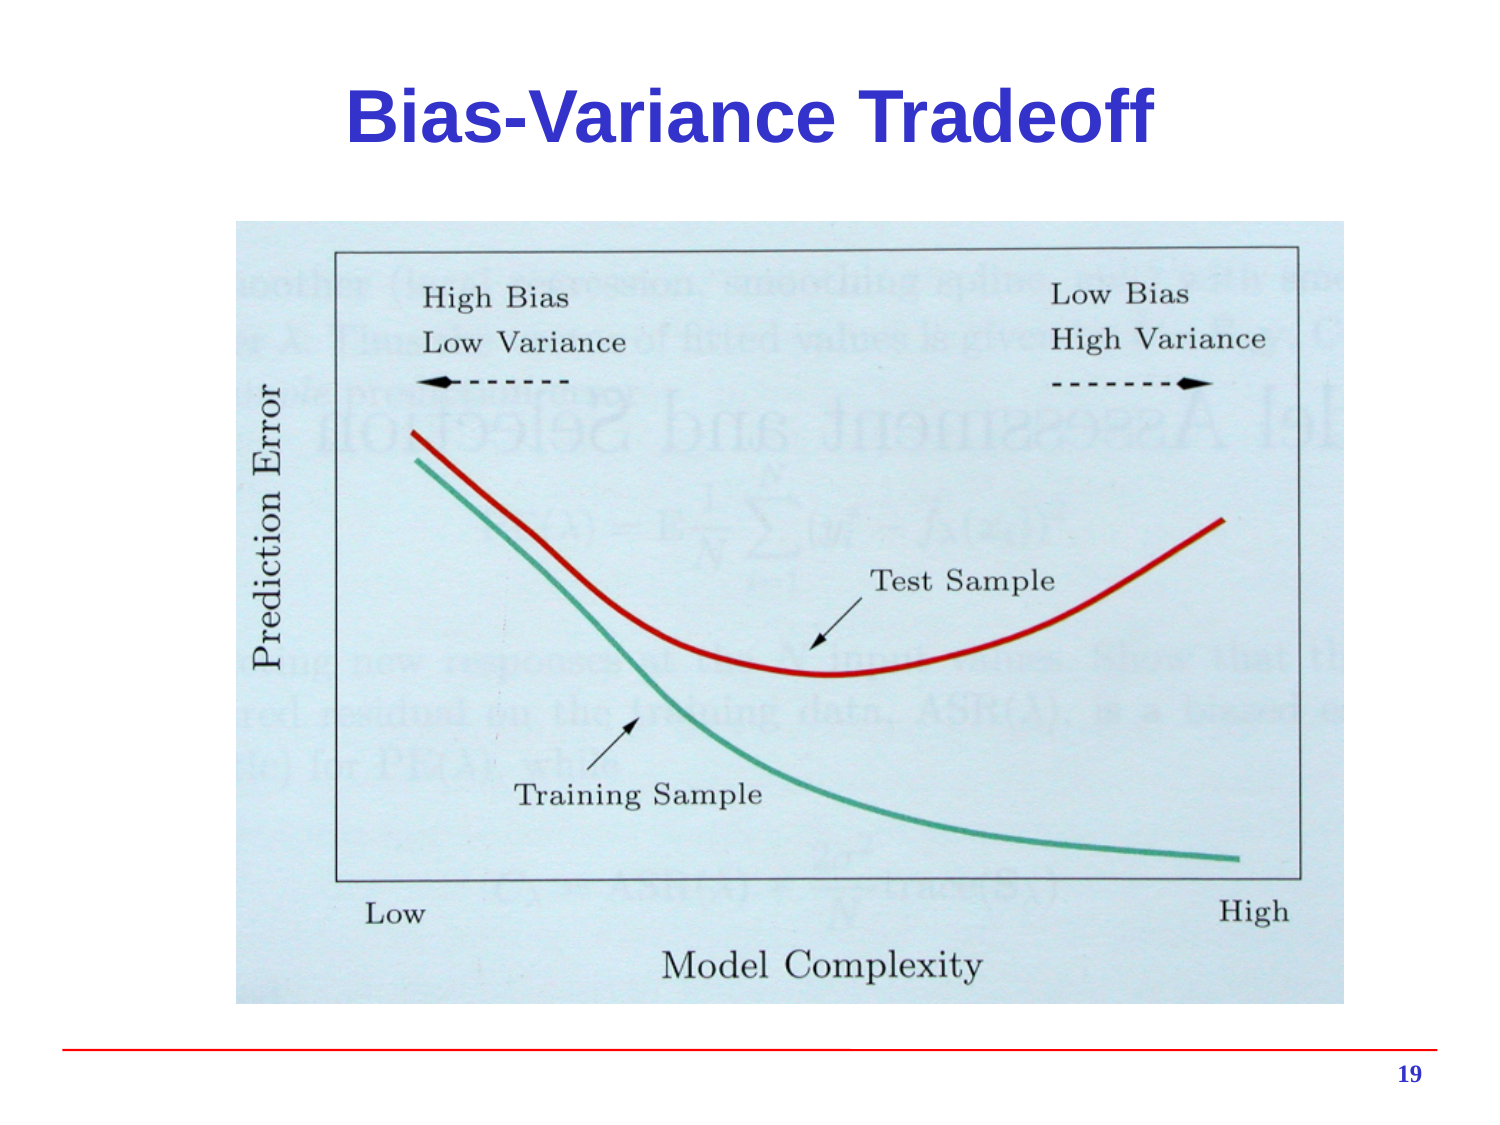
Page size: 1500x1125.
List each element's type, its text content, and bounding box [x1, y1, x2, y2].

picture [236, 220, 1344, 1005]
slide_number 19 [1124, 1049, 1438, 1101]
title Bias-Variance Tradeoff [74, 62, 1426, 163]
